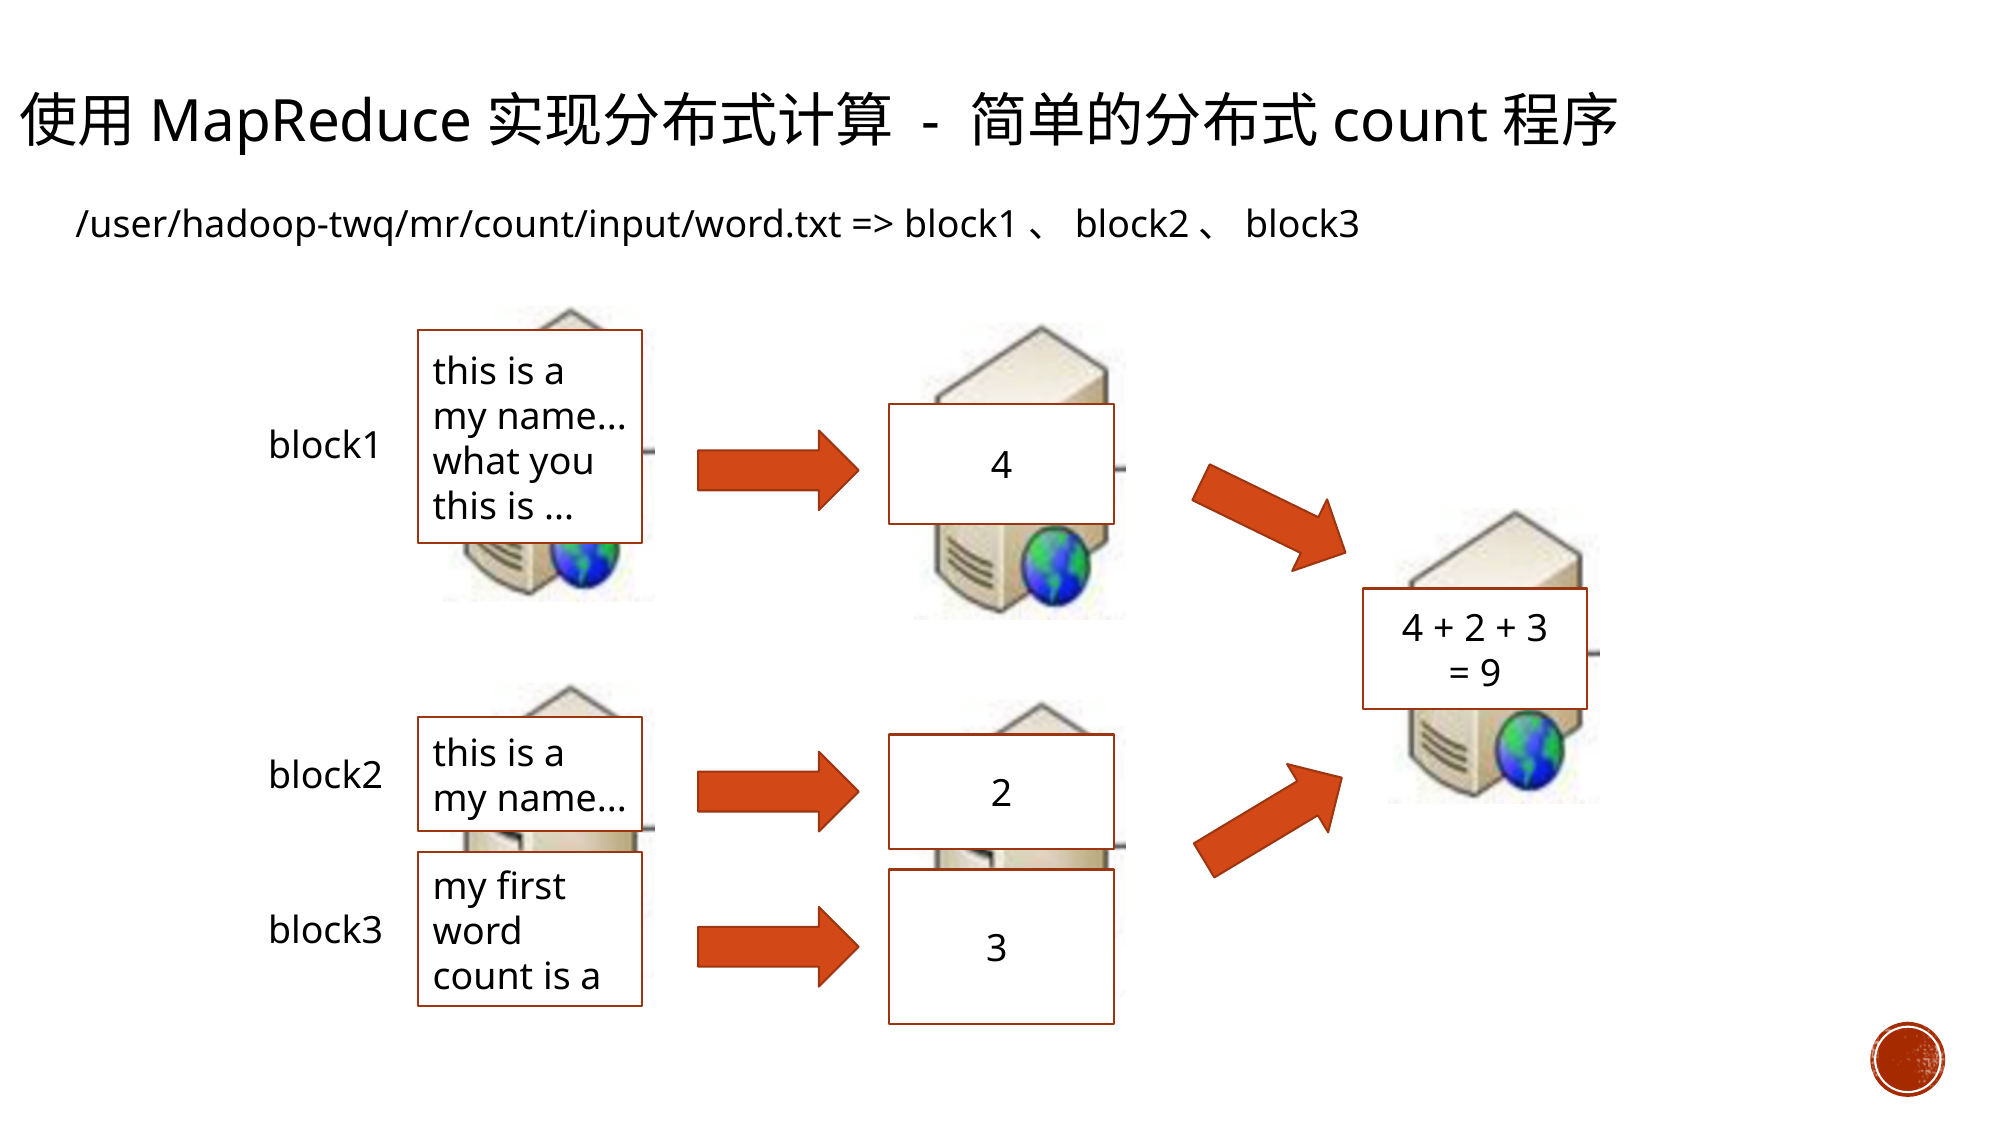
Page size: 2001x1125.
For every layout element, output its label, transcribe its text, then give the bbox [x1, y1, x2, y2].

text_box 使用MapReduce实现分布式计算 - 简单的分布式count程序 [4, 75, 1635, 161]
text_box 3 [888, 868, 1115, 1025]
picture [443, 303, 655, 602]
picture [1388, 505, 1600, 804]
text_box [697, 429, 860, 512]
text_box 4 [888, 403, 914, 525]
text_box my first word count is a [417, 851, 643, 1007]
picture [914, 320, 1126, 620]
picture [443, 680, 655, 979]
text_box this is a my name... [417, 716, 443, 832]
text_box block1 [253, 413, 398, 474]
text_box block3 [253, 898, 398, 959]
text_box block2 [253, 743, 398, 804]
text_box 2 [888, 733, 914, 850]
text_box [697, 906, 860, 988]
picture [914, 697, 1126, 997]
text_box [1192, 763, 1343, 879]
text_box [697, 750, 860, 833]
text_box [1191, 463, 1347, 572]
text_box this is a my name... what you this is ... [417, 329, 443, 544]
text_box 4 + 2 + 3 = 9 [1362, 587, 1387, 710]
text_box /user/hadoop-twq/mr/count/input/word.txt => block1、block2、block3 [60, 192, 1462, 253]
